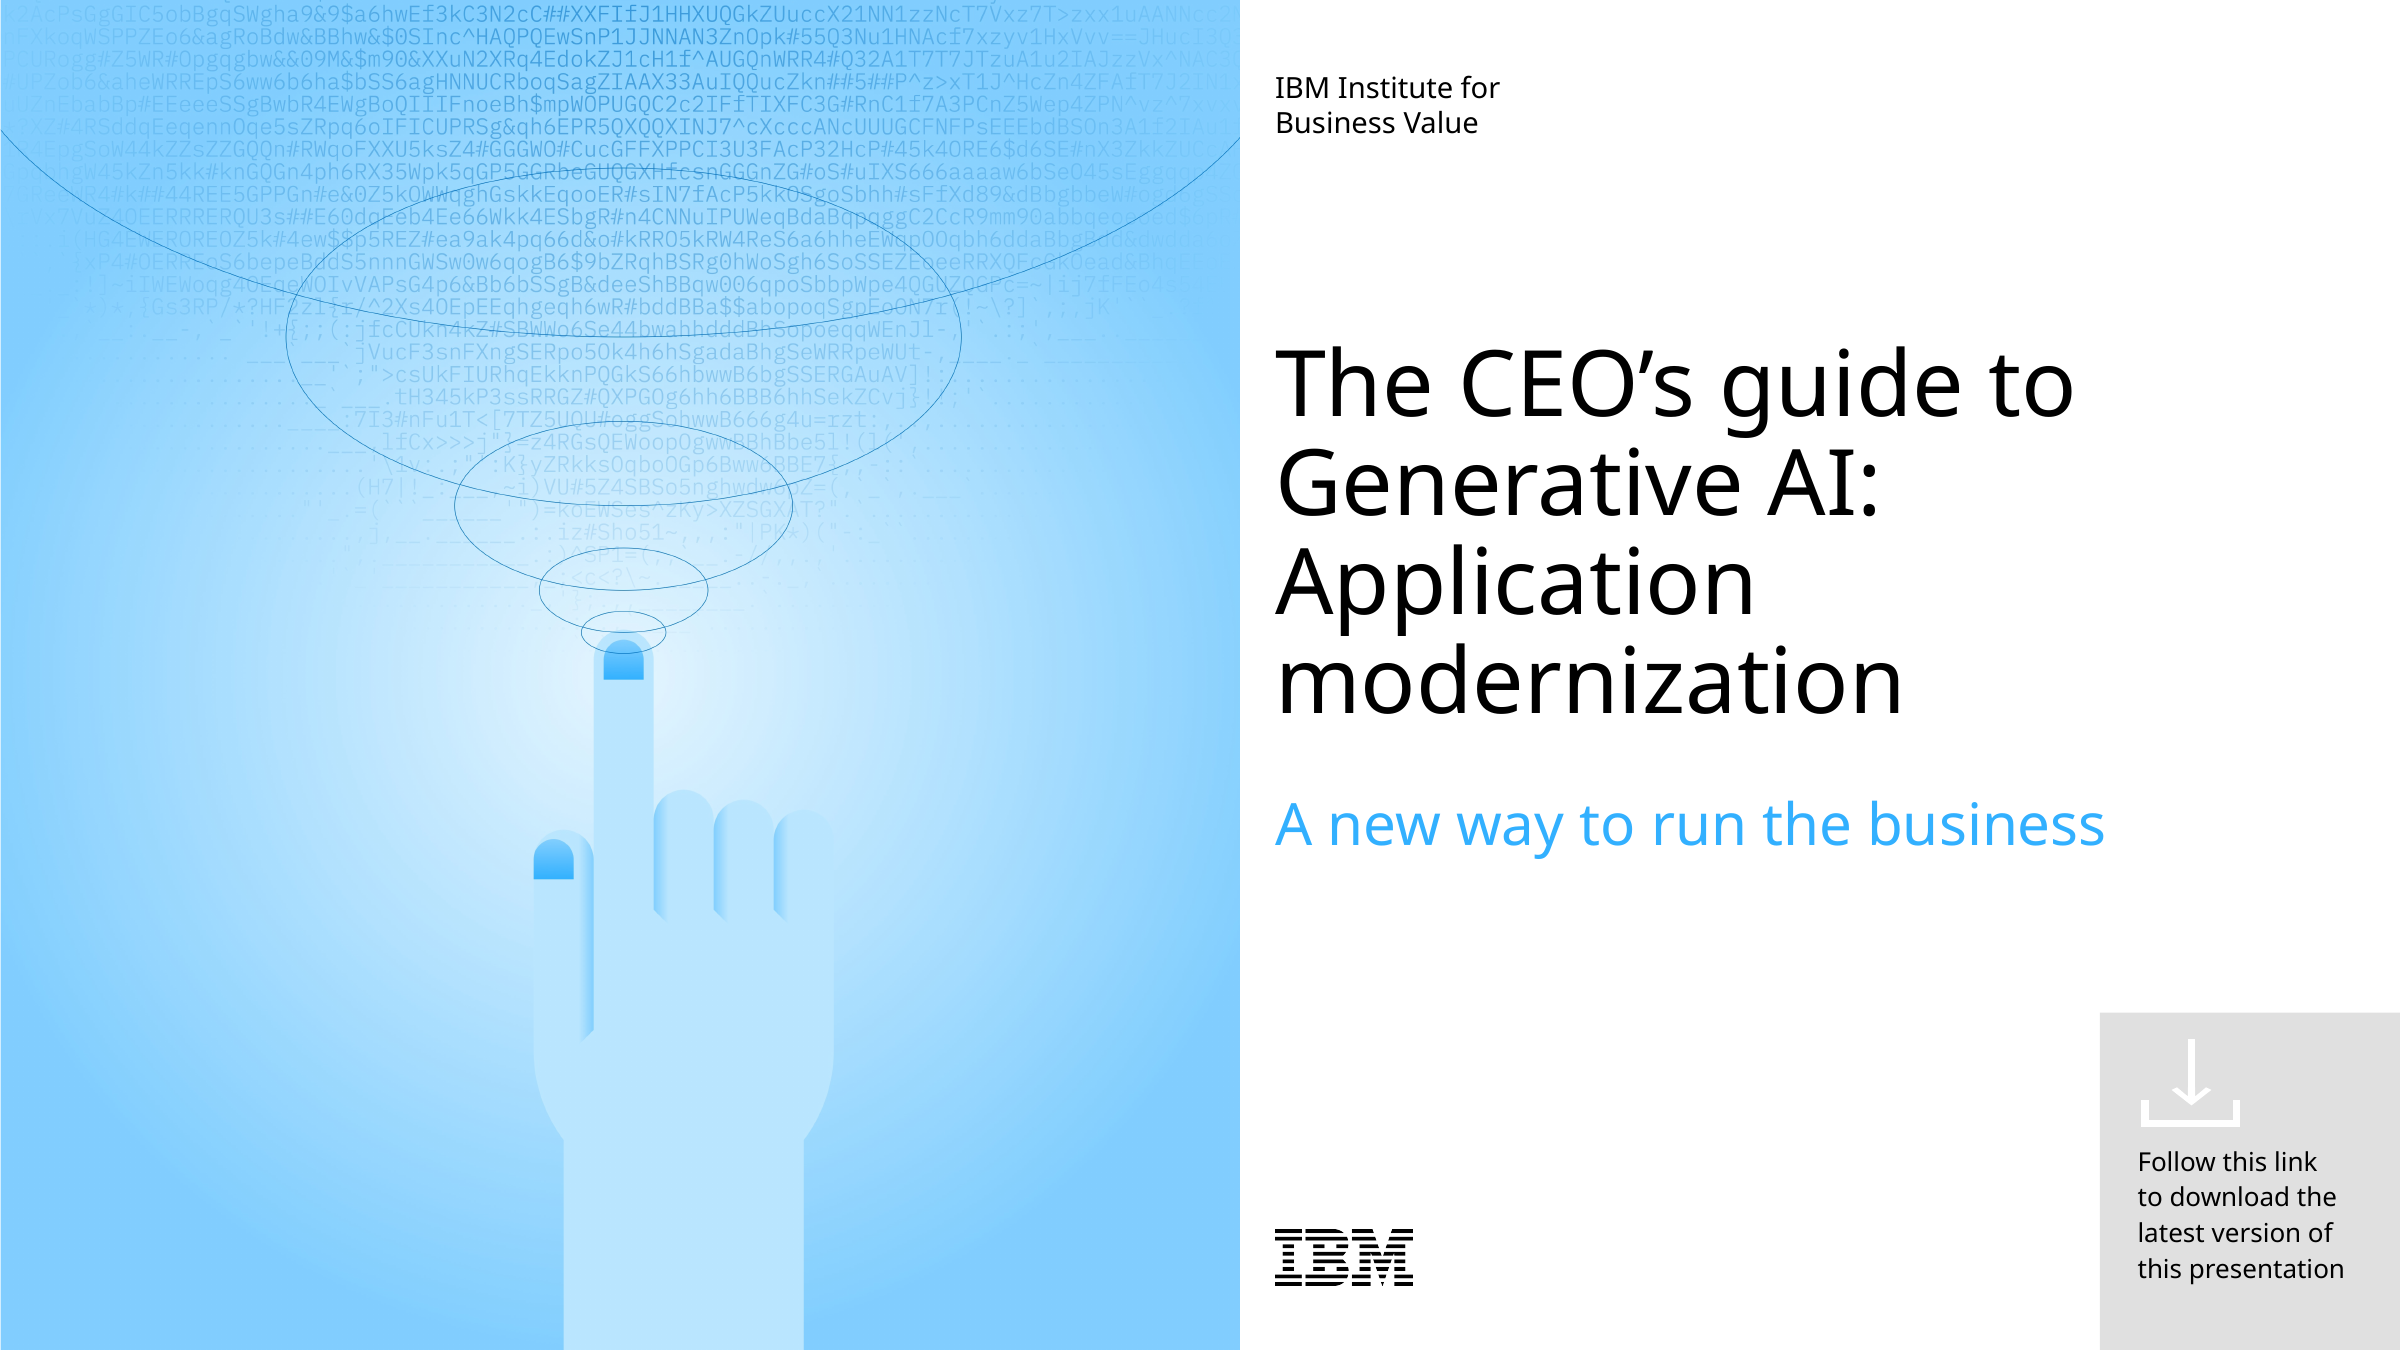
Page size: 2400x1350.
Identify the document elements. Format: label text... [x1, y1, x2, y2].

title The CEO’s guide to Generative AI: Application modernization [1275, 337, 2325, 488]
picture [0, 0, 1241, 1350]
picture [1275, 1229, 1413, 1286]
list A new way to run the business [1275, 734, 2325, 984]
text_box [2099, 1012, 2400, 1350]
